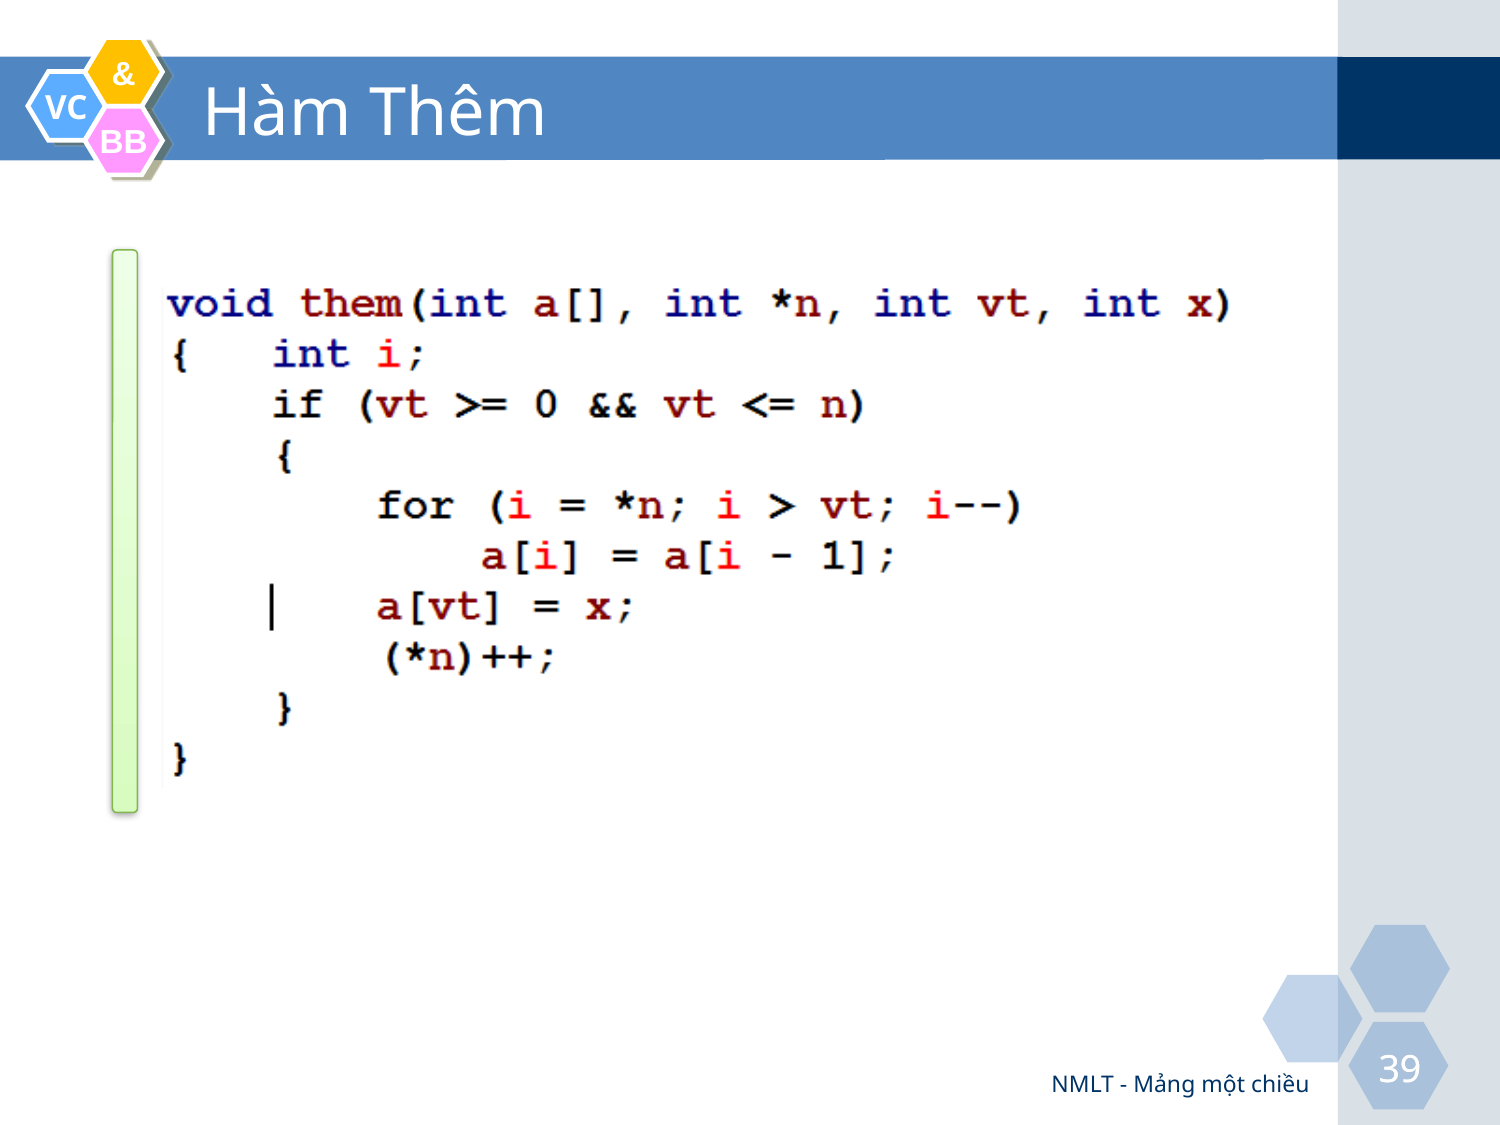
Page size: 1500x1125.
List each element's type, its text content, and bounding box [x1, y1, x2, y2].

text_box [111, 249, 139, 814]
title Hàm Thêm [187, 62, 1288, 156]
picture [160, 287, 1232, 788]
footer NMLT - Mảng một chiều [849, 1062, 1326, 1101]
